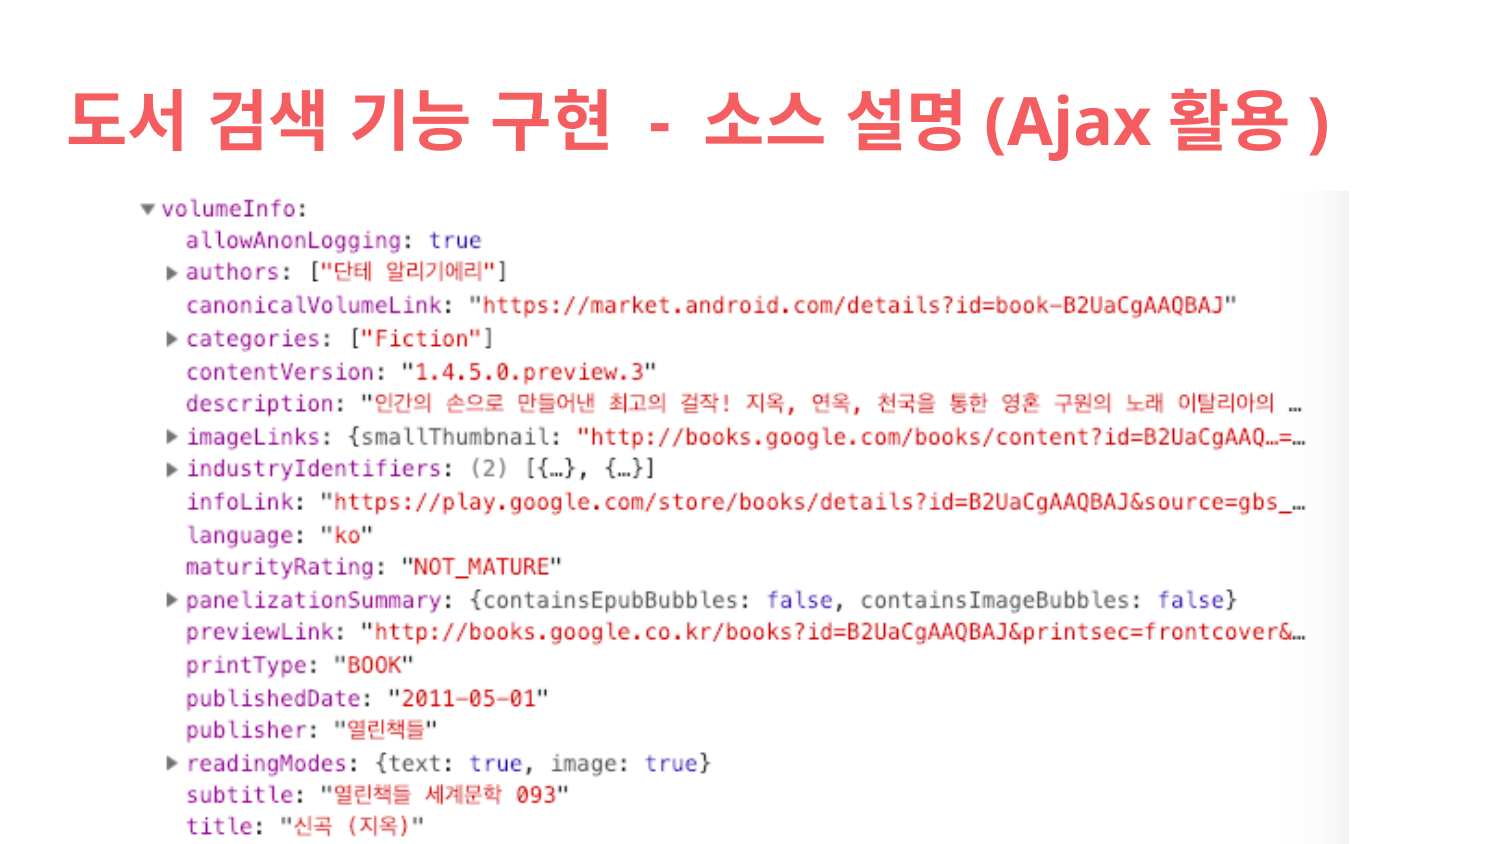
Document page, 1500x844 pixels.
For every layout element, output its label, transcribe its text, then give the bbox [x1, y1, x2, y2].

title 도서 검색 기능 구현 - 소스 설명(Ajax활용) [51, 64, 1449, 167]
picture [80, 191, 1350, 844]
